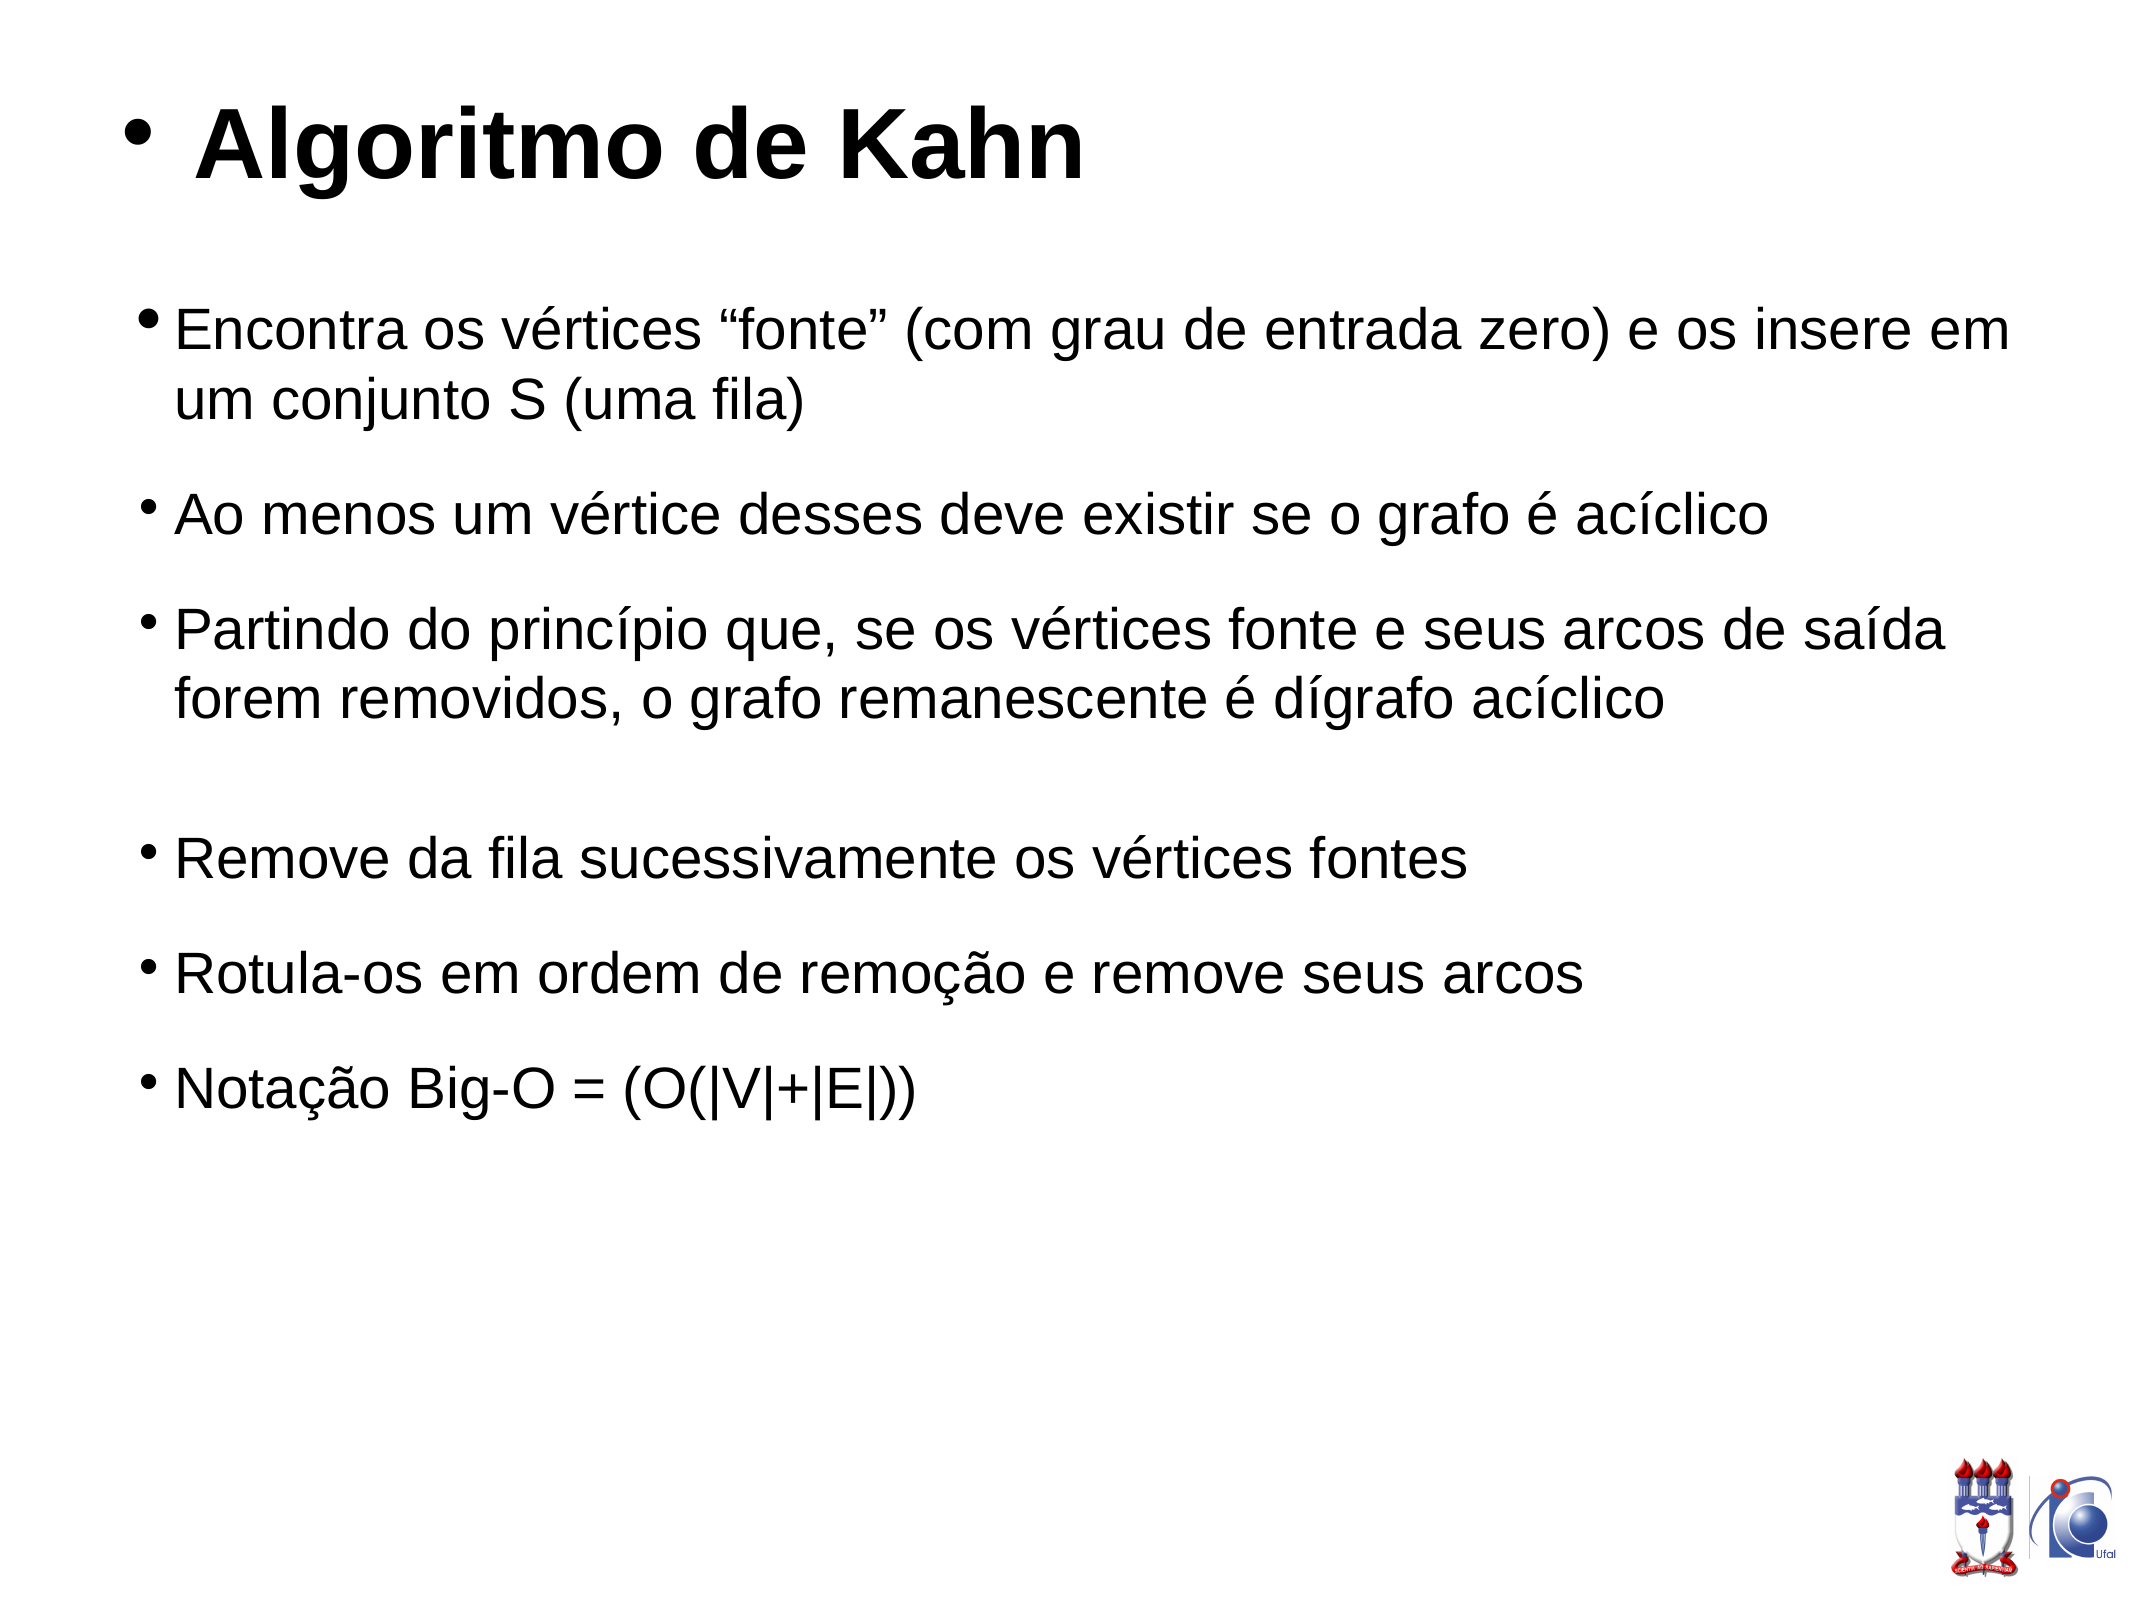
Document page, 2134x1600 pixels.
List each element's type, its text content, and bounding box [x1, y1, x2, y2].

picture [2028, 1476, 2116, 1559]
text_box Algoritmo de Kahn [106, 70, 2079, 189]
picture [1948, 1456, 2019, 1579]
text_box Encontra os vértices “fonte” (com grau de entrada zero) e os insere em um conjunto S (uma fila) Ao menos um vértice desses deve existir se o grafo é acíclico Partindo do princípio que, se os vértices fonte e seus arcos de saída forem removidos, o grafo remanescente é dígrafo acíclico Remove da fila sucessivamente os vértices fontes Rotula-os em ordem de remoção e remove seus arcos Notação Big-O = (O(|V|+|E|)) [123, 283, 2097, 1441]
